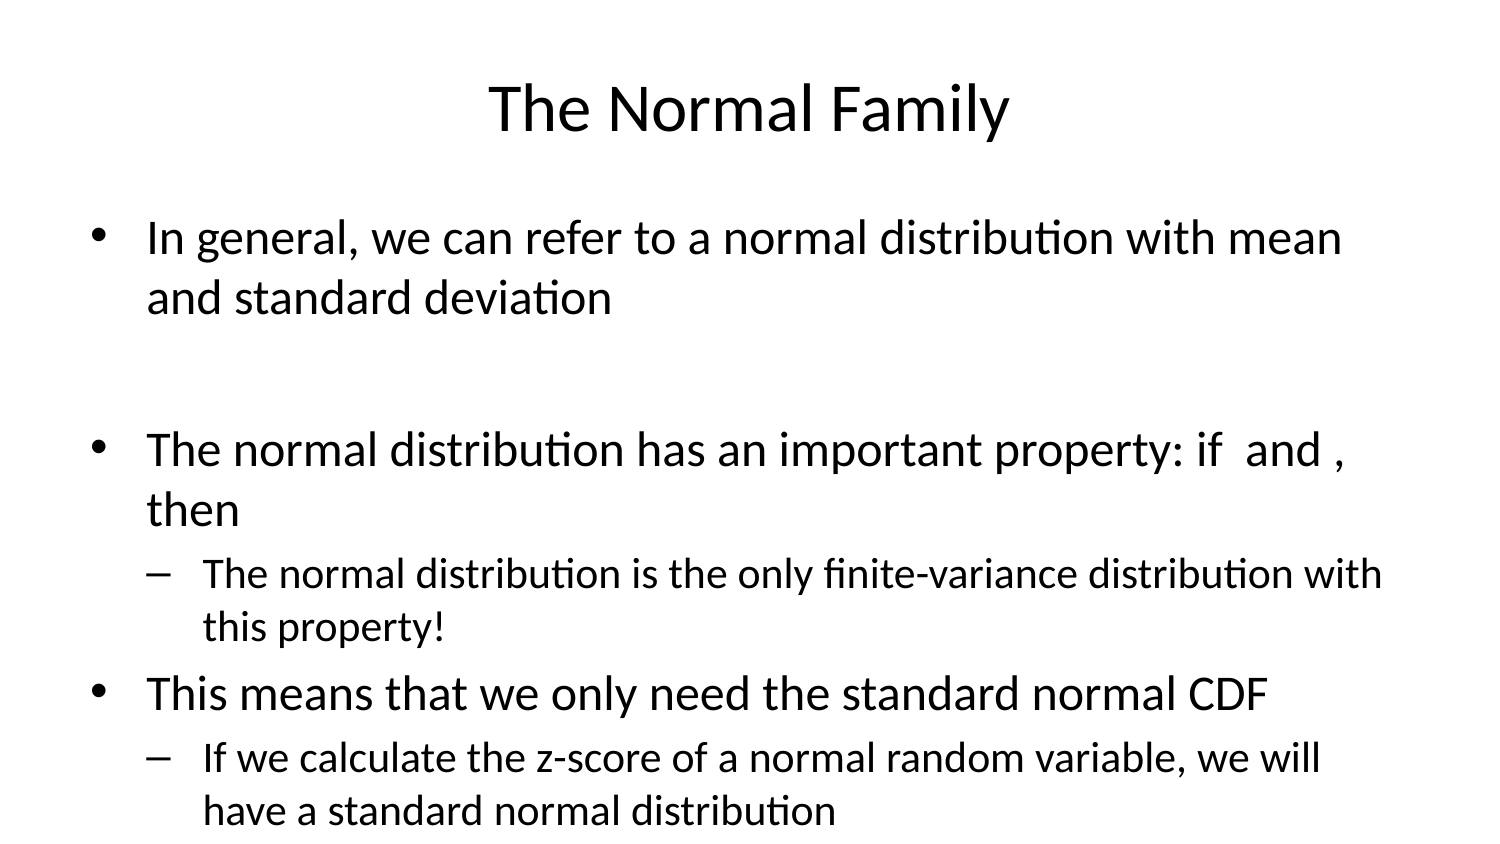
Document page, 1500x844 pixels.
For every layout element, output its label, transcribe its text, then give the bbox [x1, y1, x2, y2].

title The Normal Family [75, 33, 1425, 175]
